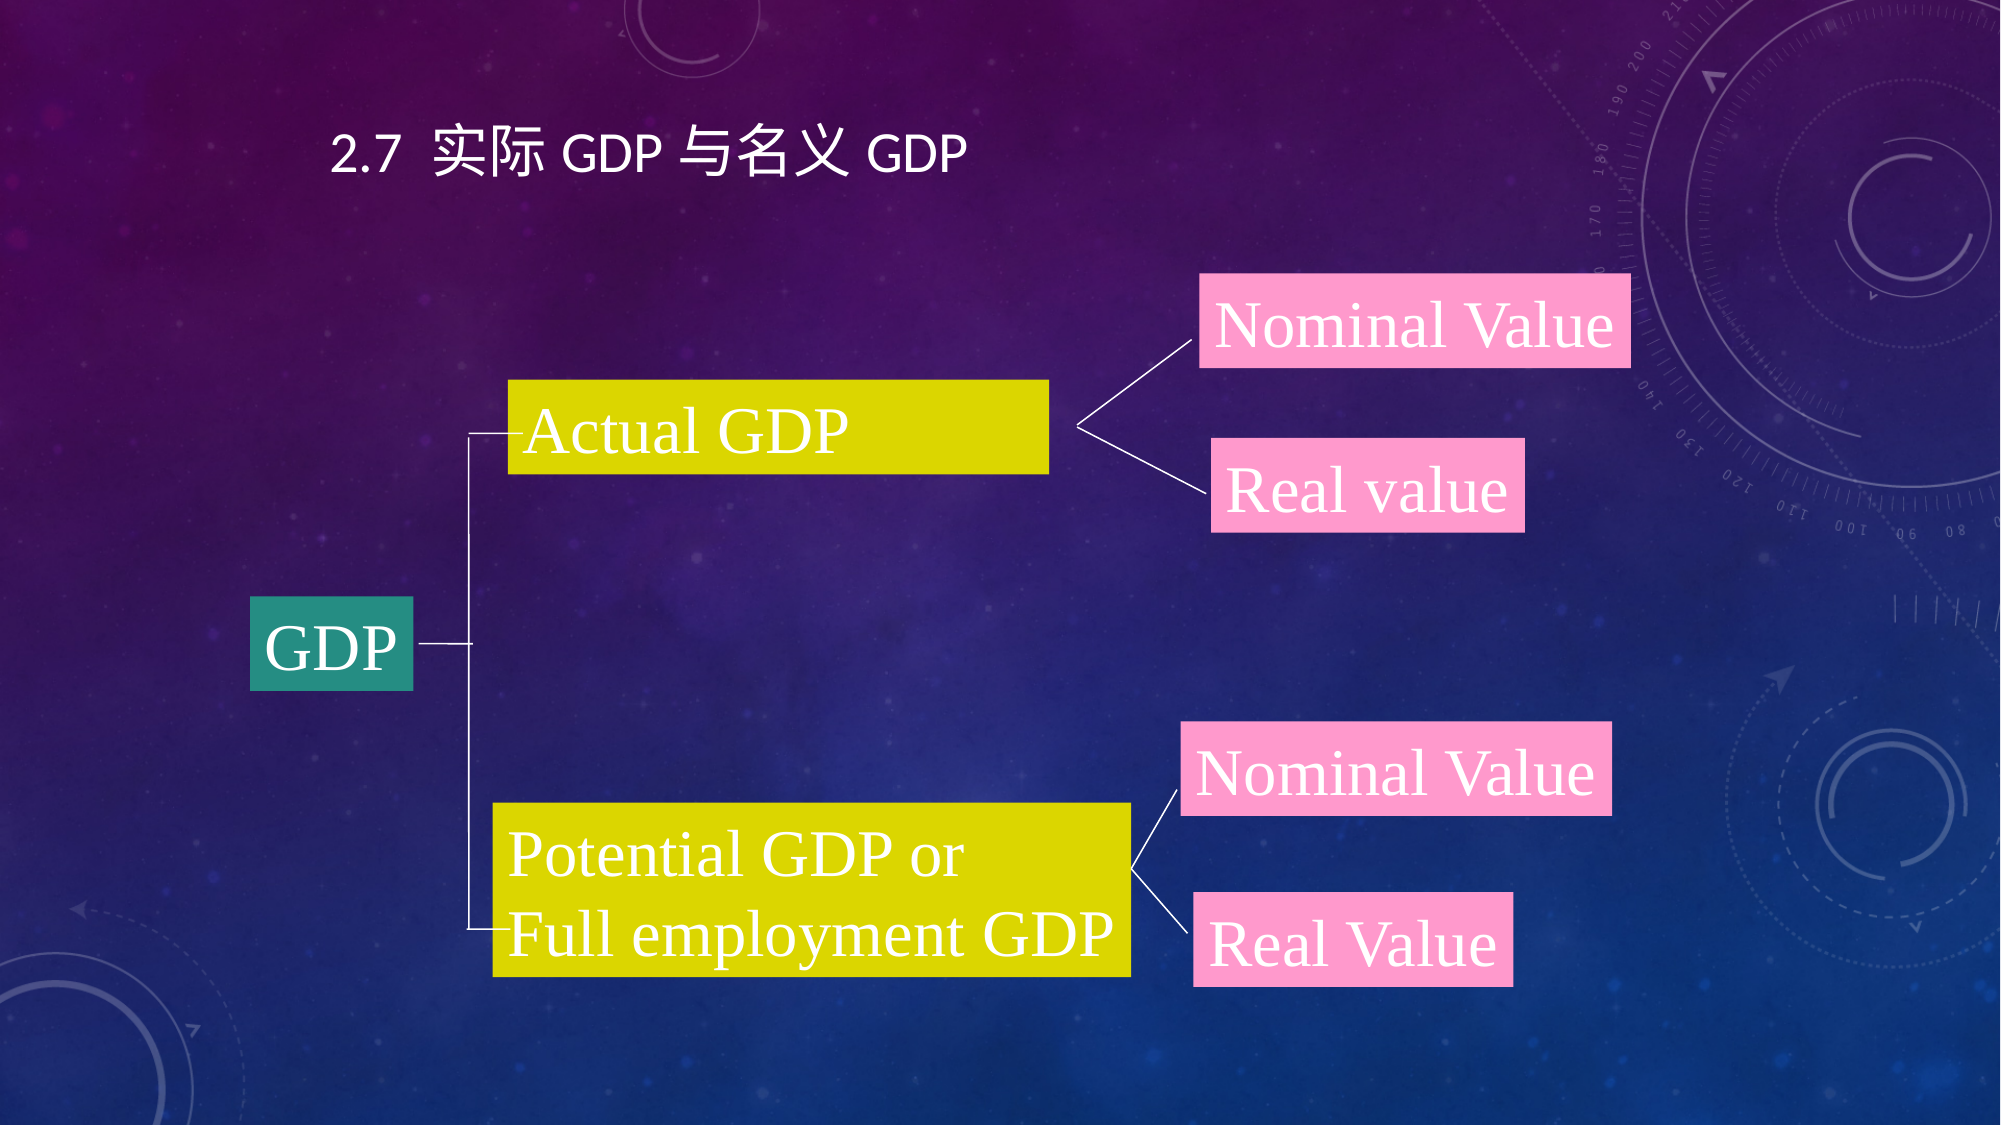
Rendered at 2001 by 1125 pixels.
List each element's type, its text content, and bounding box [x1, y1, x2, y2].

text_box Actual GDP [507, 379, 1050, 475]
picture [0, 0, 2001, 1125]
text_box Real value [1211, 437, 1525, 533]
text_box Potential GDP or Full employment GDP [492, 802, 1132, 978]
text_box Nominal Value [1180, 721, 1613, 816]
text_box Nominal Value [1199, 273, 1631, 369]
text_box GDP [250, 596, 414, 691]
text_box Real Value [1193, 892, 1514, 987]
list 2.7 实际GDP与名义GDP [314, 45, 1715, 253]
